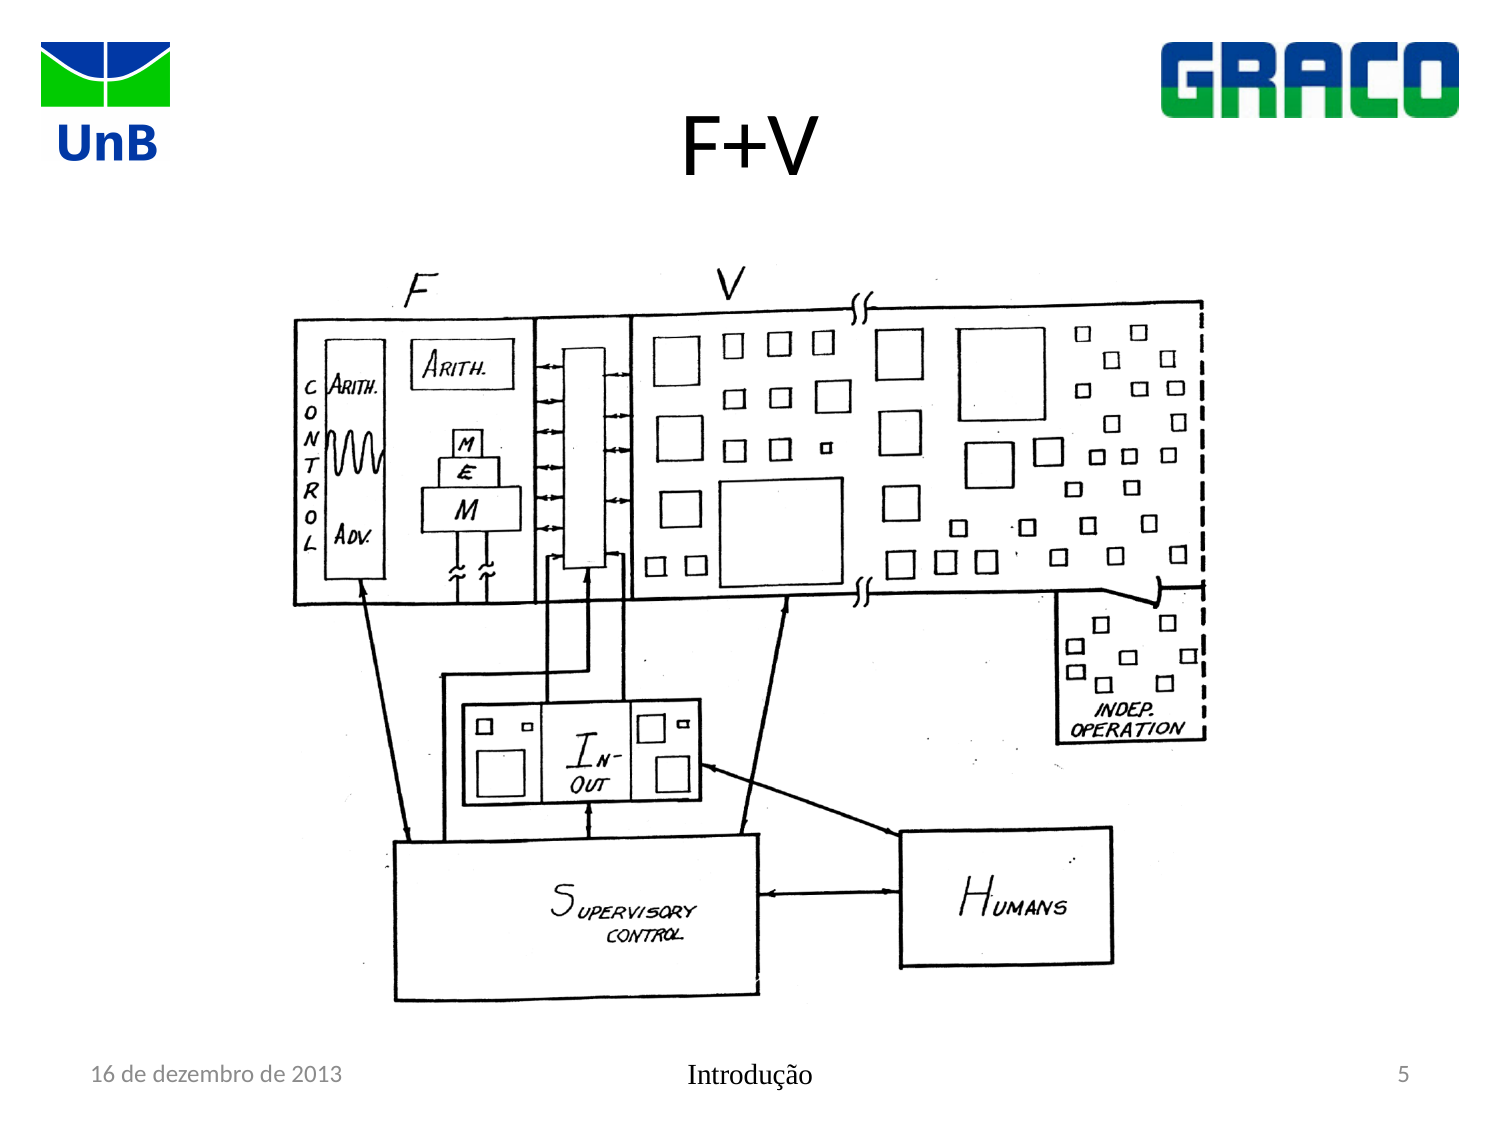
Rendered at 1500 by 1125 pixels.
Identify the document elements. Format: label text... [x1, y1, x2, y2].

footer Introdução [512, 1042, 988, 1103]
slide_number 16 de dezembro de 2013 [75, 1042, 425, 1103]
picture [41, 42, 170, 161]
slide_number 5 [1074, 1042, 1425, 1103]
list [290, 262, 1209, 1006]
title F+V [75, 45, 1425, 233]
picture [1161, 42, 1459, 118]
